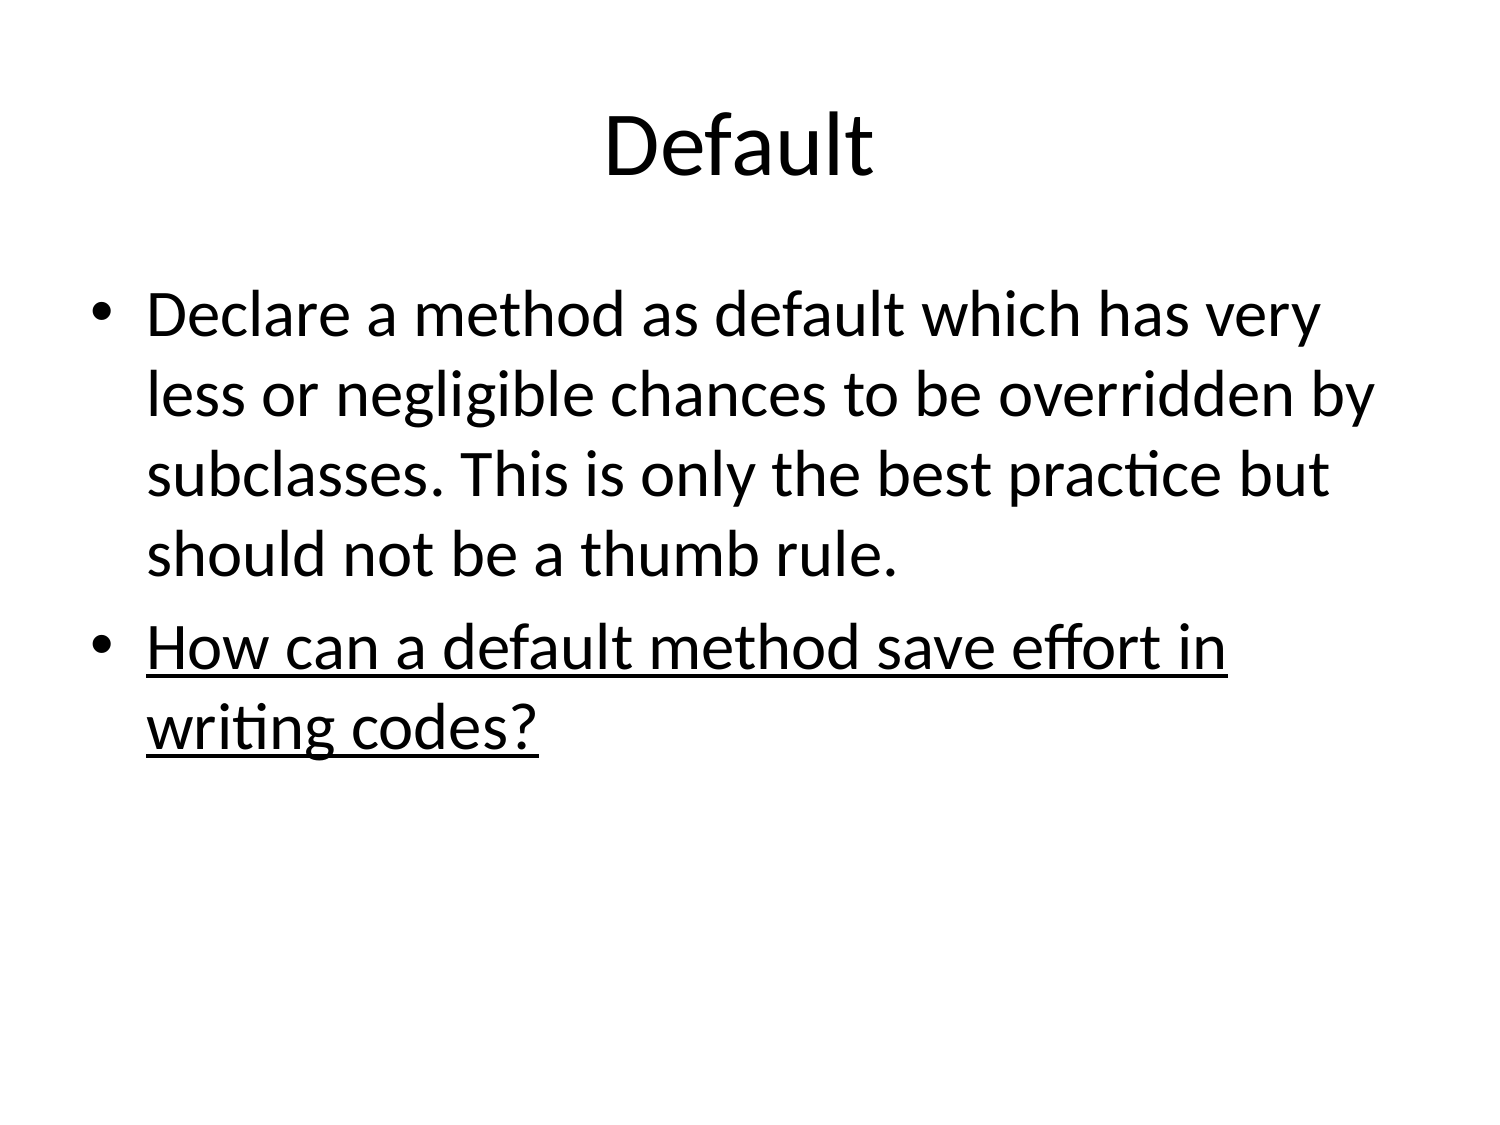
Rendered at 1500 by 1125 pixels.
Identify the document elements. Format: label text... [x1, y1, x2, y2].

title Default [75, 45, 1425, 233]
list Declare a method as default which has very less or negligible chances to be overridden by subclasses. This is only the best practice but should not be a thumb rule. How can a default method save effort in writing codes? [75, 262, 1425, 1005]
